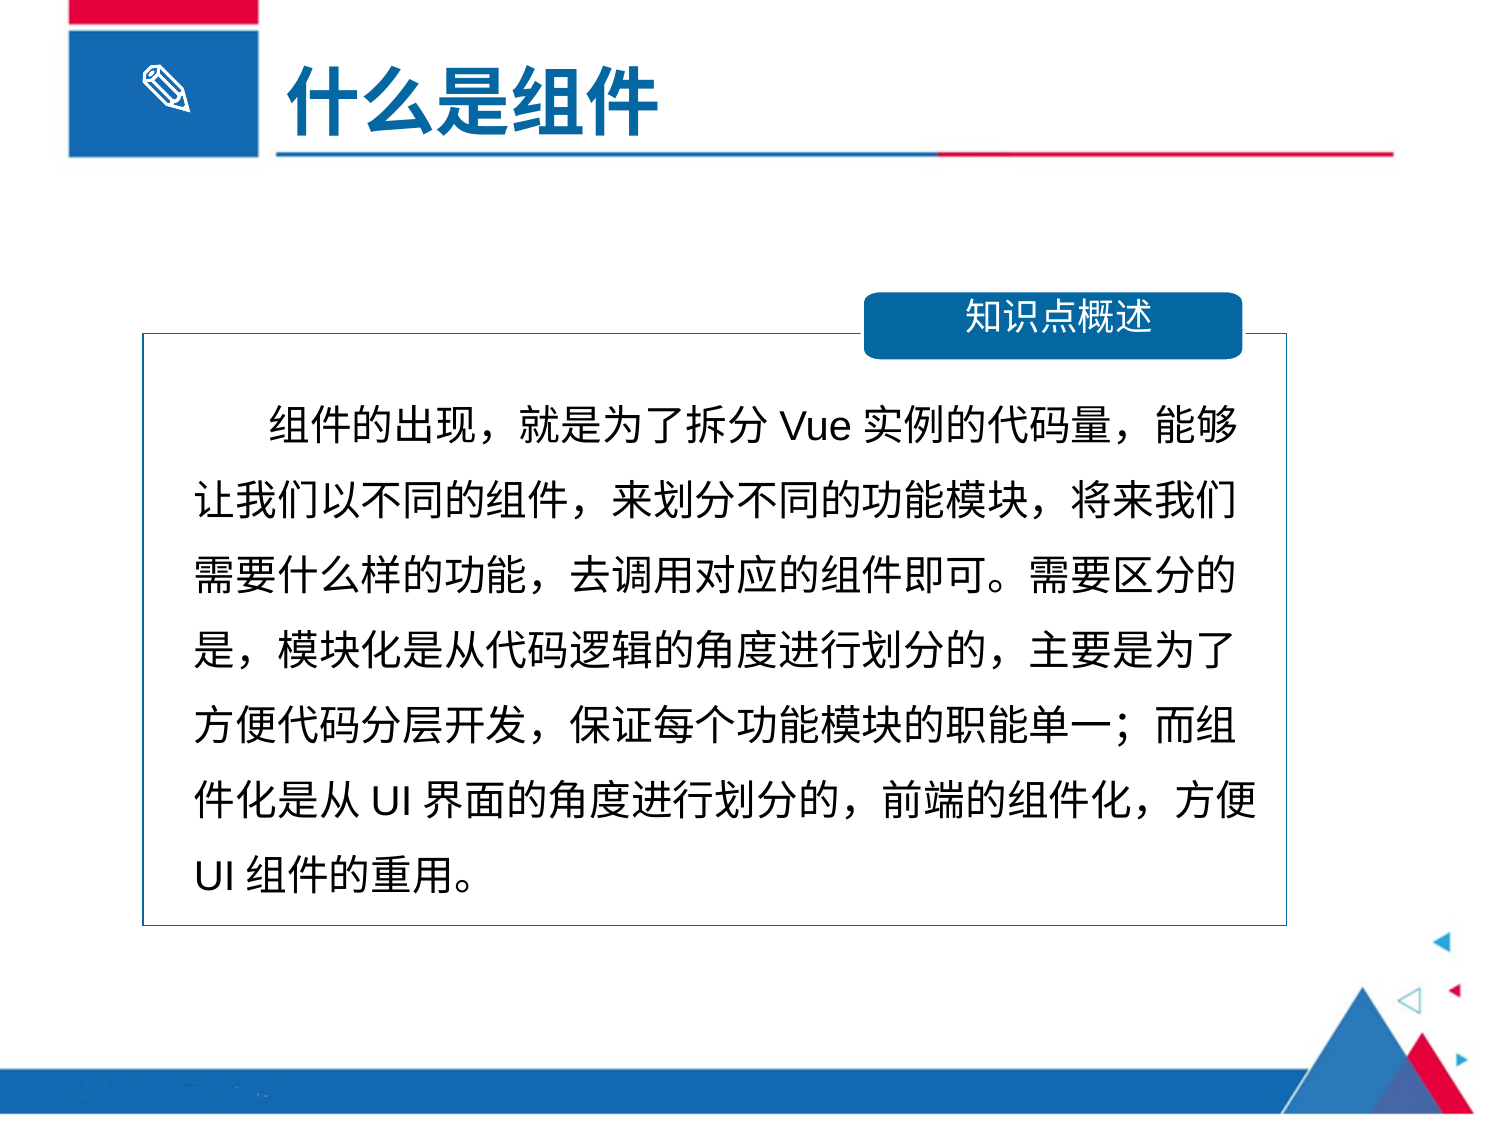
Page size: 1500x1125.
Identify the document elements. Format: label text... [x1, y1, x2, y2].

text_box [143, 290, 1287, 926]
text_box 知识点概述 [885, 285, 1232, 290]
picture [0, 0, 1500, 1125]
text_box 什么是组件 [271, 39, 1499, 159]
